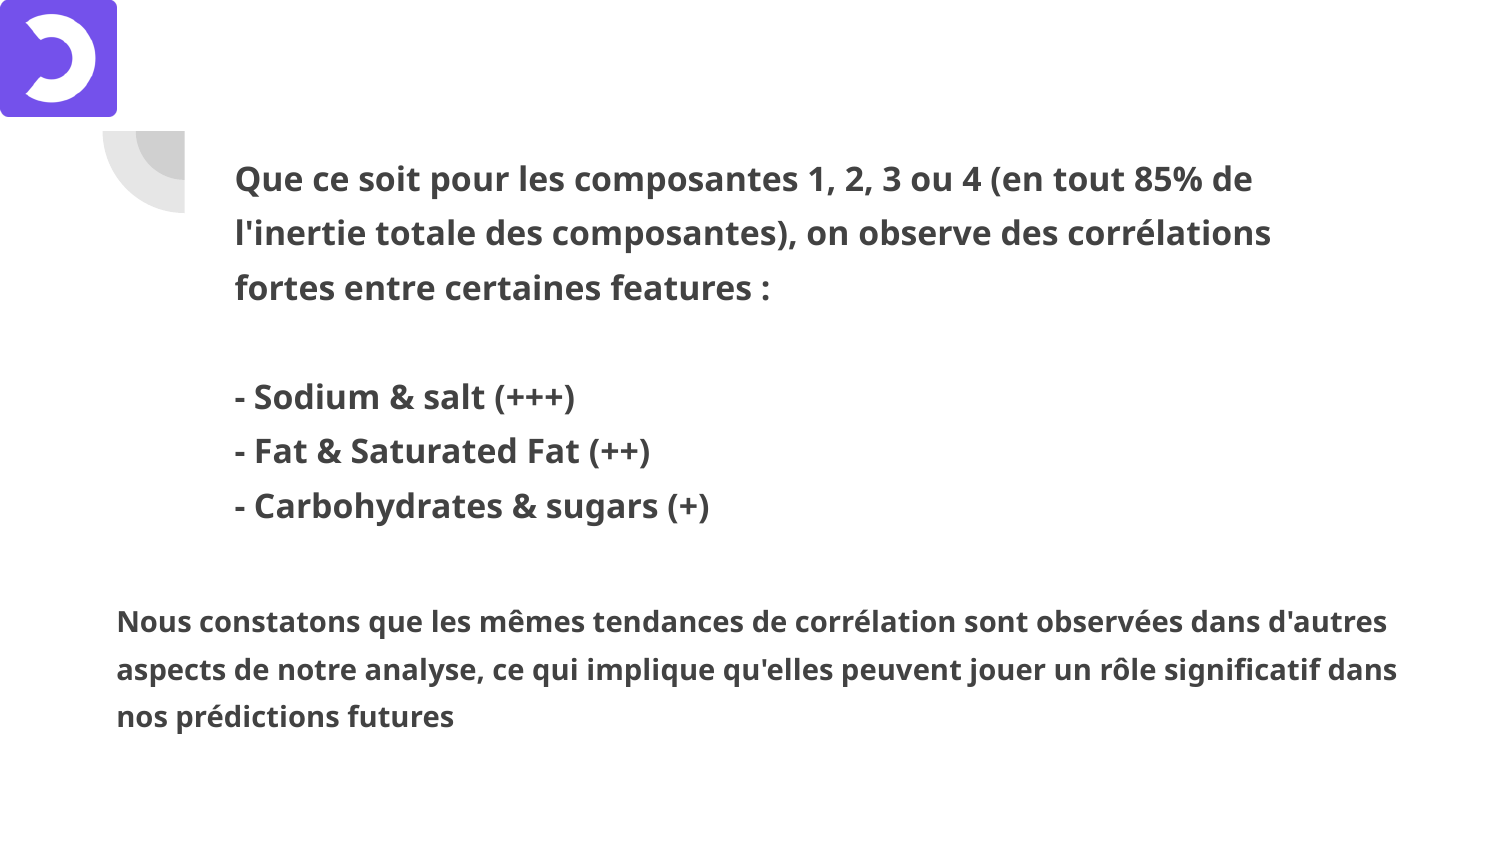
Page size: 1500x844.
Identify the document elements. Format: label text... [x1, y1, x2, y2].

text_box Nous constatons que les mêmes tendances de corrélation sont observées dans d'autres aspects de notre analyse, ce qui implique qu'elles peuvent jouer un rôle significatif dans nos prédictions futures [101, 576, 1426, 749]
picture [0, 0, 117, 117]
list Que ce soit pour les composantes 1, 2, 3 ou 4 (en tout 85% de l'inertie totale des composantes), on observe des corrélations fortes entre certaines features : - Sodium & salt (+++) - Fat & Saturated Fat (++) - Carbohydrates & sugars (+) [219, 128, 1373, 546]
